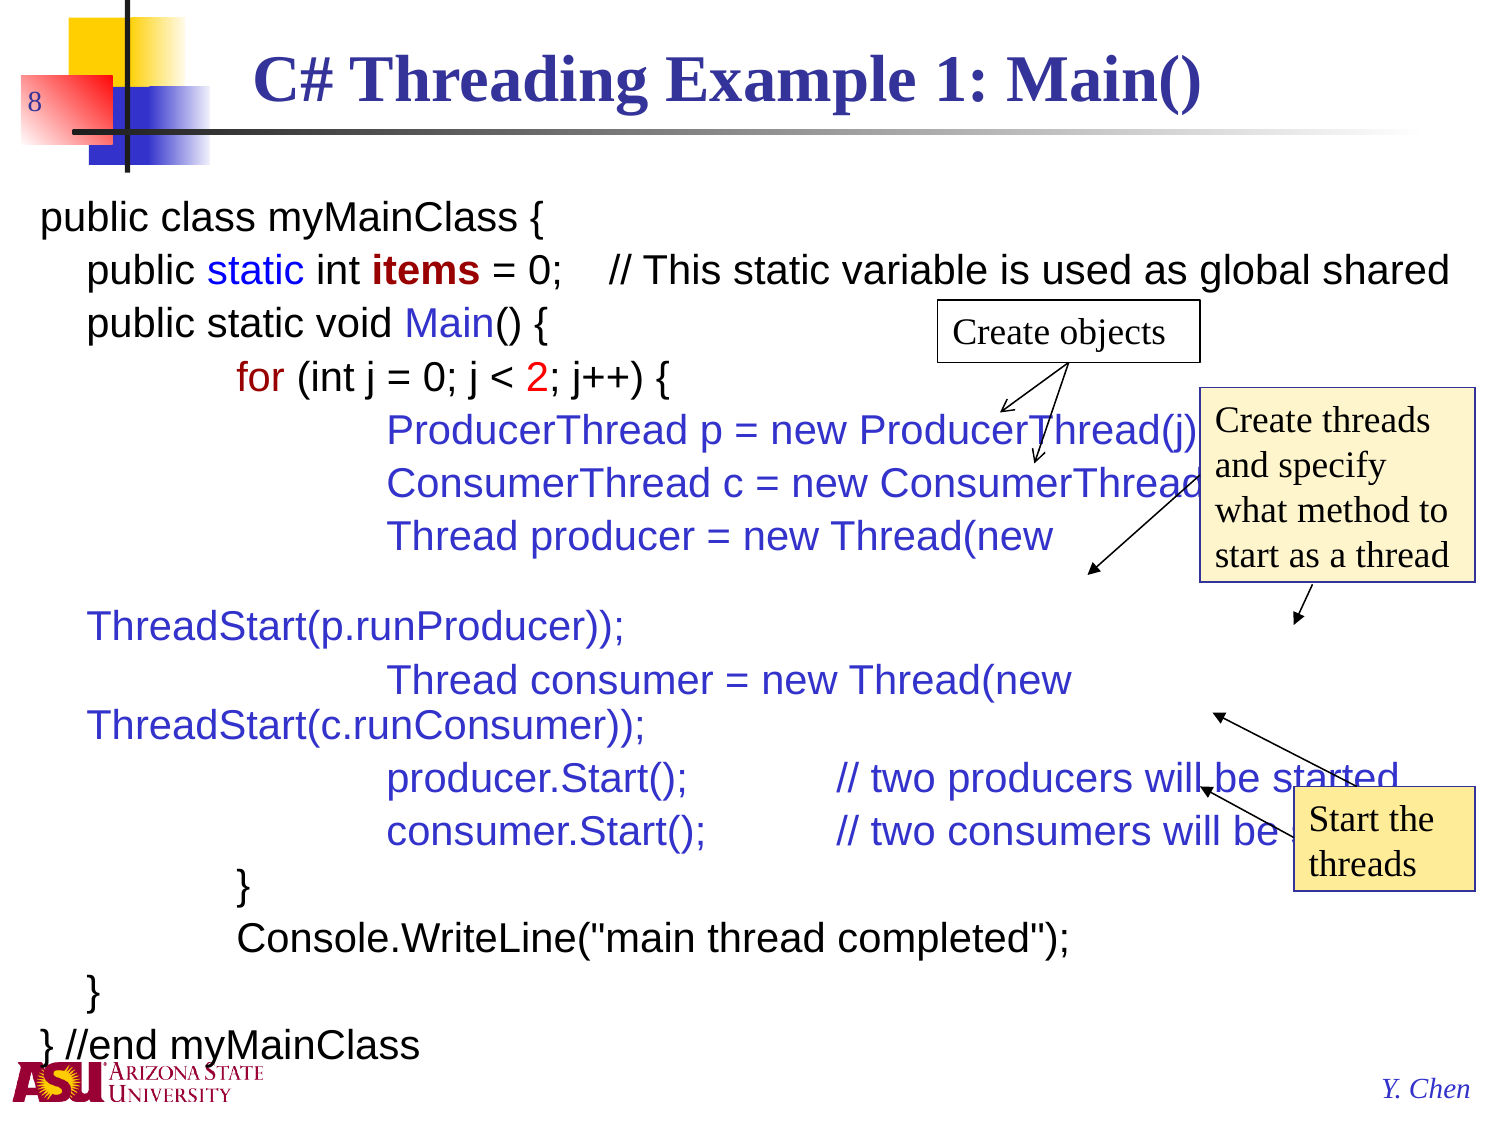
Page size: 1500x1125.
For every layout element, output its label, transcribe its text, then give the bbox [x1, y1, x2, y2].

slide_number 8 [12, 49, 326, 126]
text_box Create objects [937, 299, 1200, 363]
title C# Threading Example 1: Main() [237, 24, 1357, 123]
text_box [1034, 362, 1069, 464]
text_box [1199, 712, 1476, 893]
picture [12, 1062, 263, 1102]
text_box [999, 362, 1031, 413]
list public class myMainClass { public static int items = 0; // This static variable is used as global shared public static void Main() { for (int j = 0; j < 2; j++) { ProducerThread p = new ProducerThread(j); ConsumerThread c = new ConsumerThread(j); Thread producer = new Thread(new ThreadStart(p.runProducer)); Thread consumer = new Thread(new ThreadStart(c.runConsumer)); producer.Start(); // two producers will be started consumer.Start(); // two consumers will be started } Console.WriteLine("main thread completed"); } } //end myMainClass [24, 187, 1500, 1051]
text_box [1087, 387, 1476, 626]
